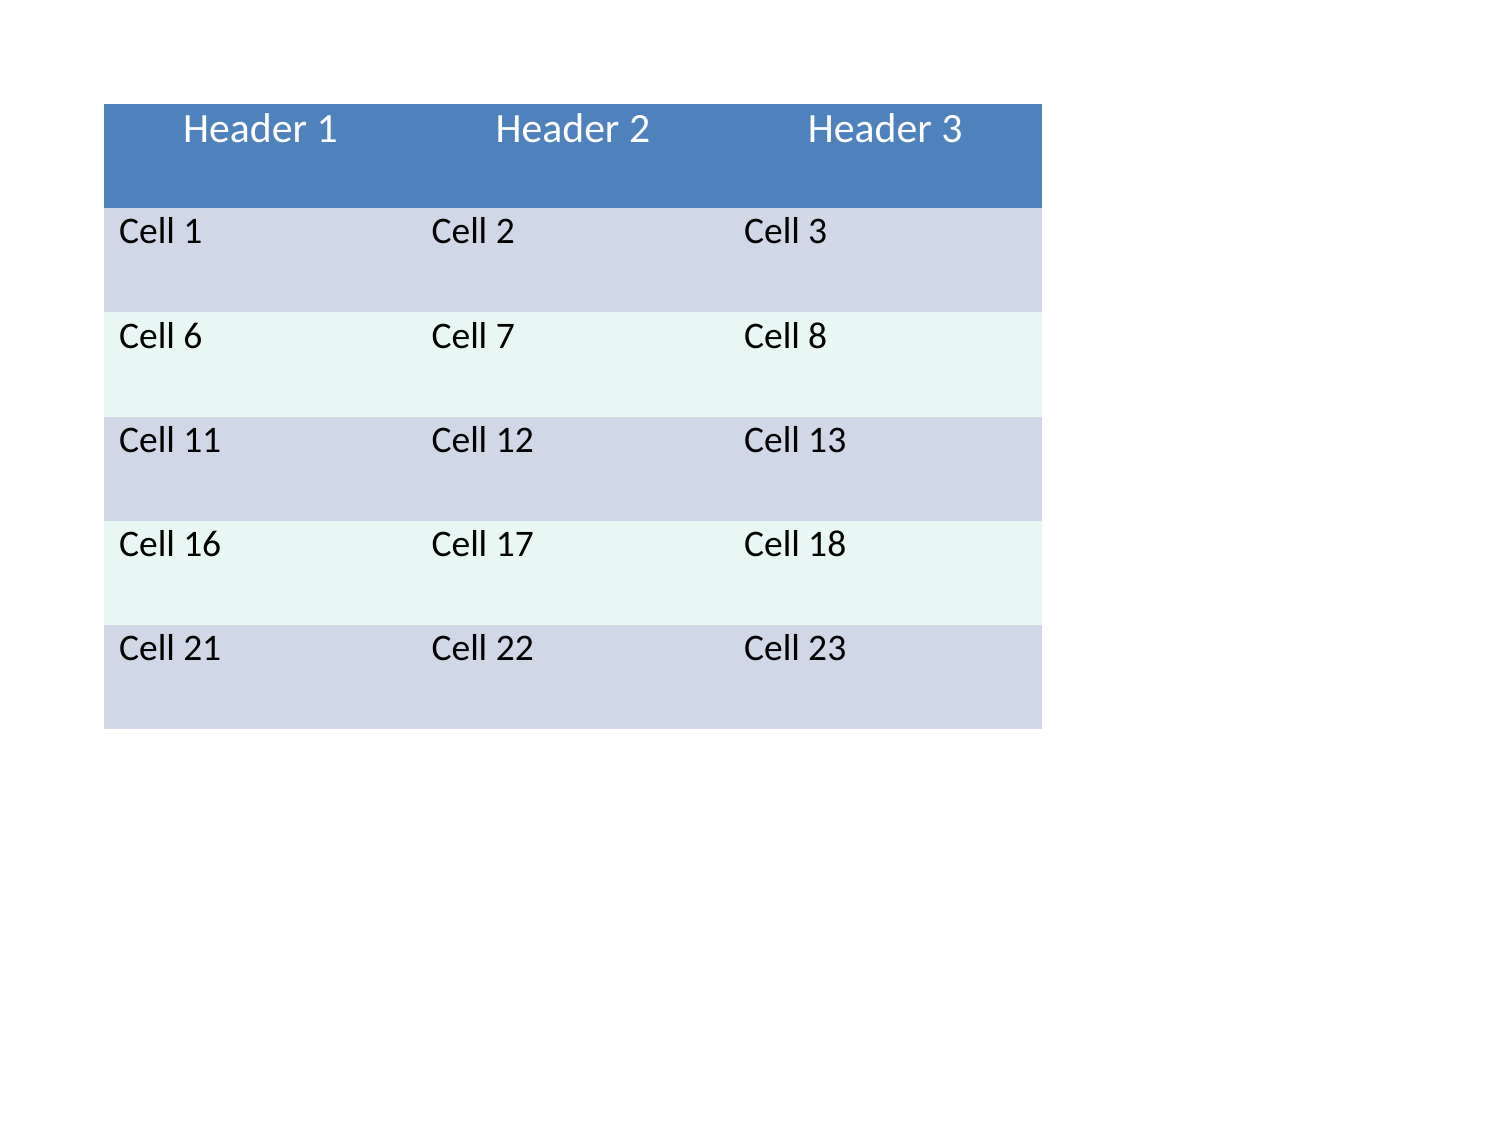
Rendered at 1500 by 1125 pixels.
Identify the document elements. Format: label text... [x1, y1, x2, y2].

table_cell Cell 11 [104, 417, 417, 521]
table_cell Cell 1 [104, 208, 417, 312]
table_cell Cell 18 [729, 521, 1042, 625]
table_cell Cell 17 [417, 521, 729, 625]
table_cell Cell 8 [729, 312, 1042, 417]
table_cell Cell 16 [104, 521, 417, 625]
table_header Header 3 [729, 104, 1042, 208]
table_header Header 2 [417, 104, 729, 208]
table_cell Cell 13 [729, 417, 1042, 521]
table_cell Cell 23 [729, 625, 1042, 729]
table_cell Cell 7 [417, 312, 729, 417]
table_cell Cell 21 [104, 625, 417, 729]
table_cell Cell 3 [729, 208, 1042, 312]
table_header Header 1 [104, 104, 417, 208]
table_cell Cell 22 [417, 625, 729, 729]
table_cell Cell 2 [417, 208, 729, 312]
table_cell Cell 12 [417, 417, 729, 521]
table_cell Cell 6 [104, 312, 417, 417]
